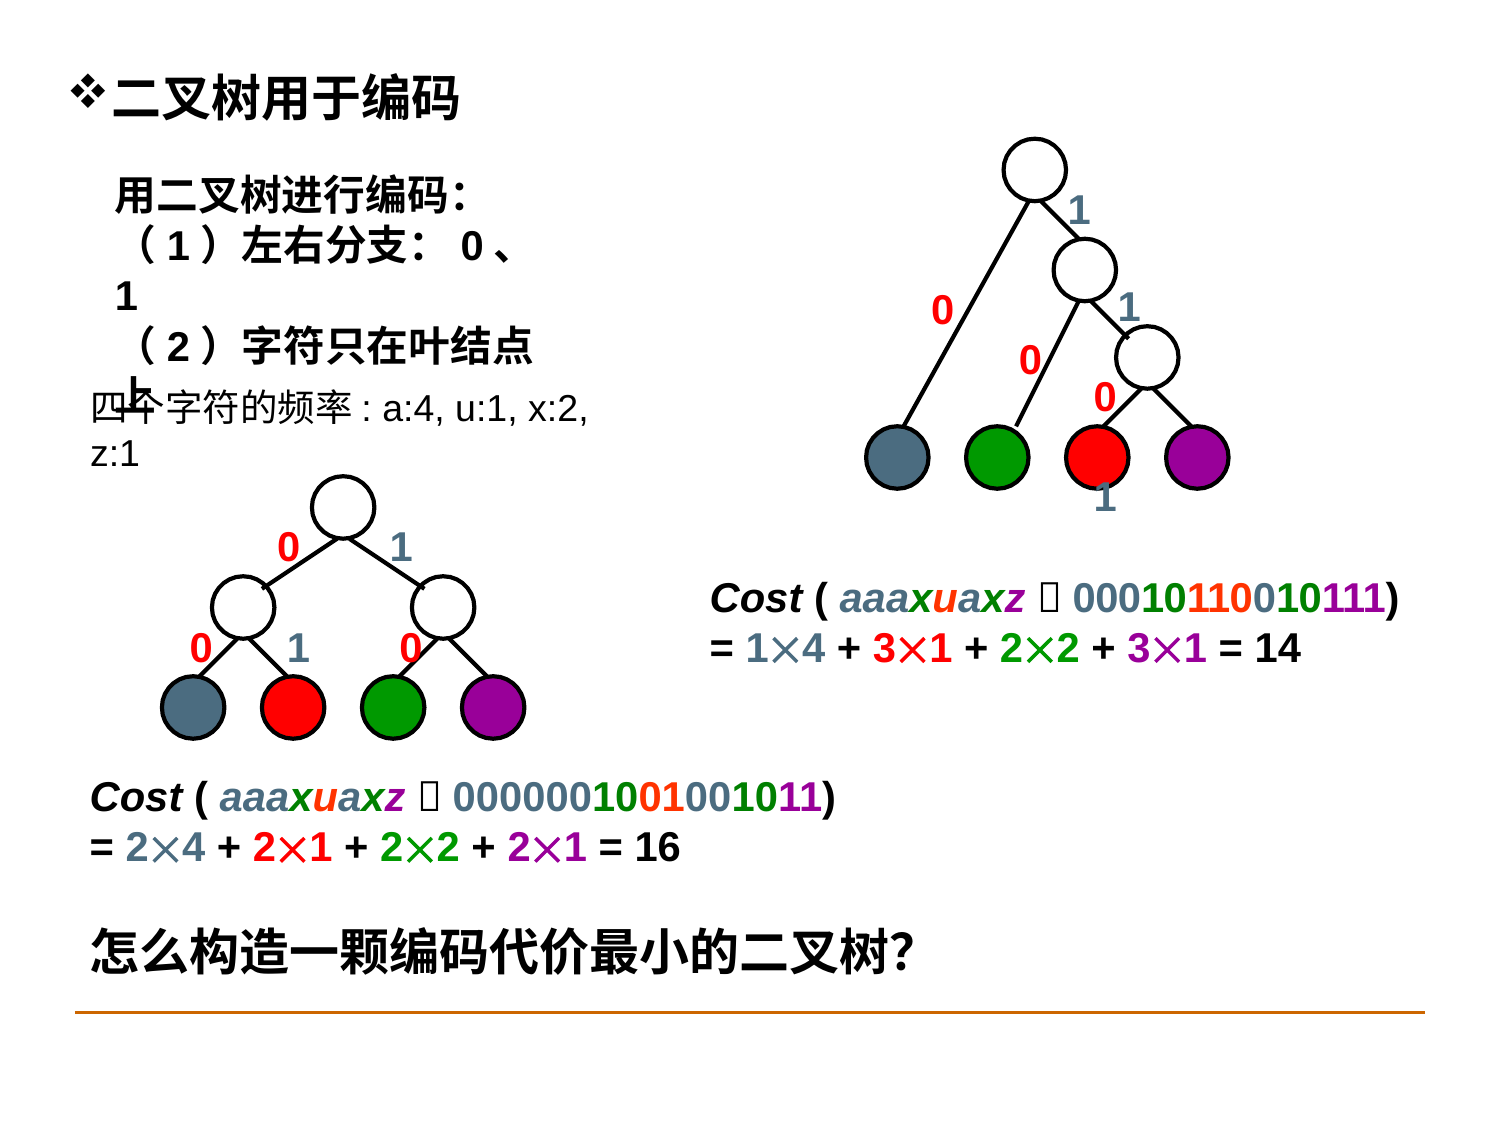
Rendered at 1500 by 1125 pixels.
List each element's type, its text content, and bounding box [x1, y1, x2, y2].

text_box [1003, 138, 1067, 202]
text_box [161, 679, 179, 736]
text_box 1 [387, 517, 415, 571]
text_box Cost ( aaaxuaxz  0000001001001011) = 24 + 21 + 22 + 21 = 16 怎么构造一颗编码代价最小的二叉树？ [87, 768, 1173, 981]
text_box [1116, 326, 1179, 359]
text_box [311, 476, 375, 539]
text_box 0 1 a x u z [883, 359, 1211, 579]
text_box 0 1 0 1 a u x z [179, 610, 506, 768]
text_box 0 [929, 280, 957, 333]
text_box [1211, 429, 1229, 486]
text_box 1 [1115, 277, 1144, 330]
text_box [411, 576, 475, 610]
text_box 用二叉树进行编码： （1）左右分支：0、1 （2）字符只在叶结点上 [113, 167, 561, 381]
text_box [506, 679, 525, 736]
text_box 四个字符的频率: a:4, u:1, x:2, z:1 [87, 381, 643, 474]
text_box 1 [1065, 180, 1093, 233]
text_box 0 [1016, 330, 1044, 359]
text_box [211, 576, 275, 610]
text_box [1053, 238, 1117, 302]
text_box 0 [275, 517, 303, 571]
text_box [866, 429, 883, 486]
text_box 二叉树用于编码 [64, 64, 466, 127]
text_box Cost ( aaaxuaxz  00010110010111) = 14 + 31 + 22 + 31 = 14 [707, 568, 1422, 671]
